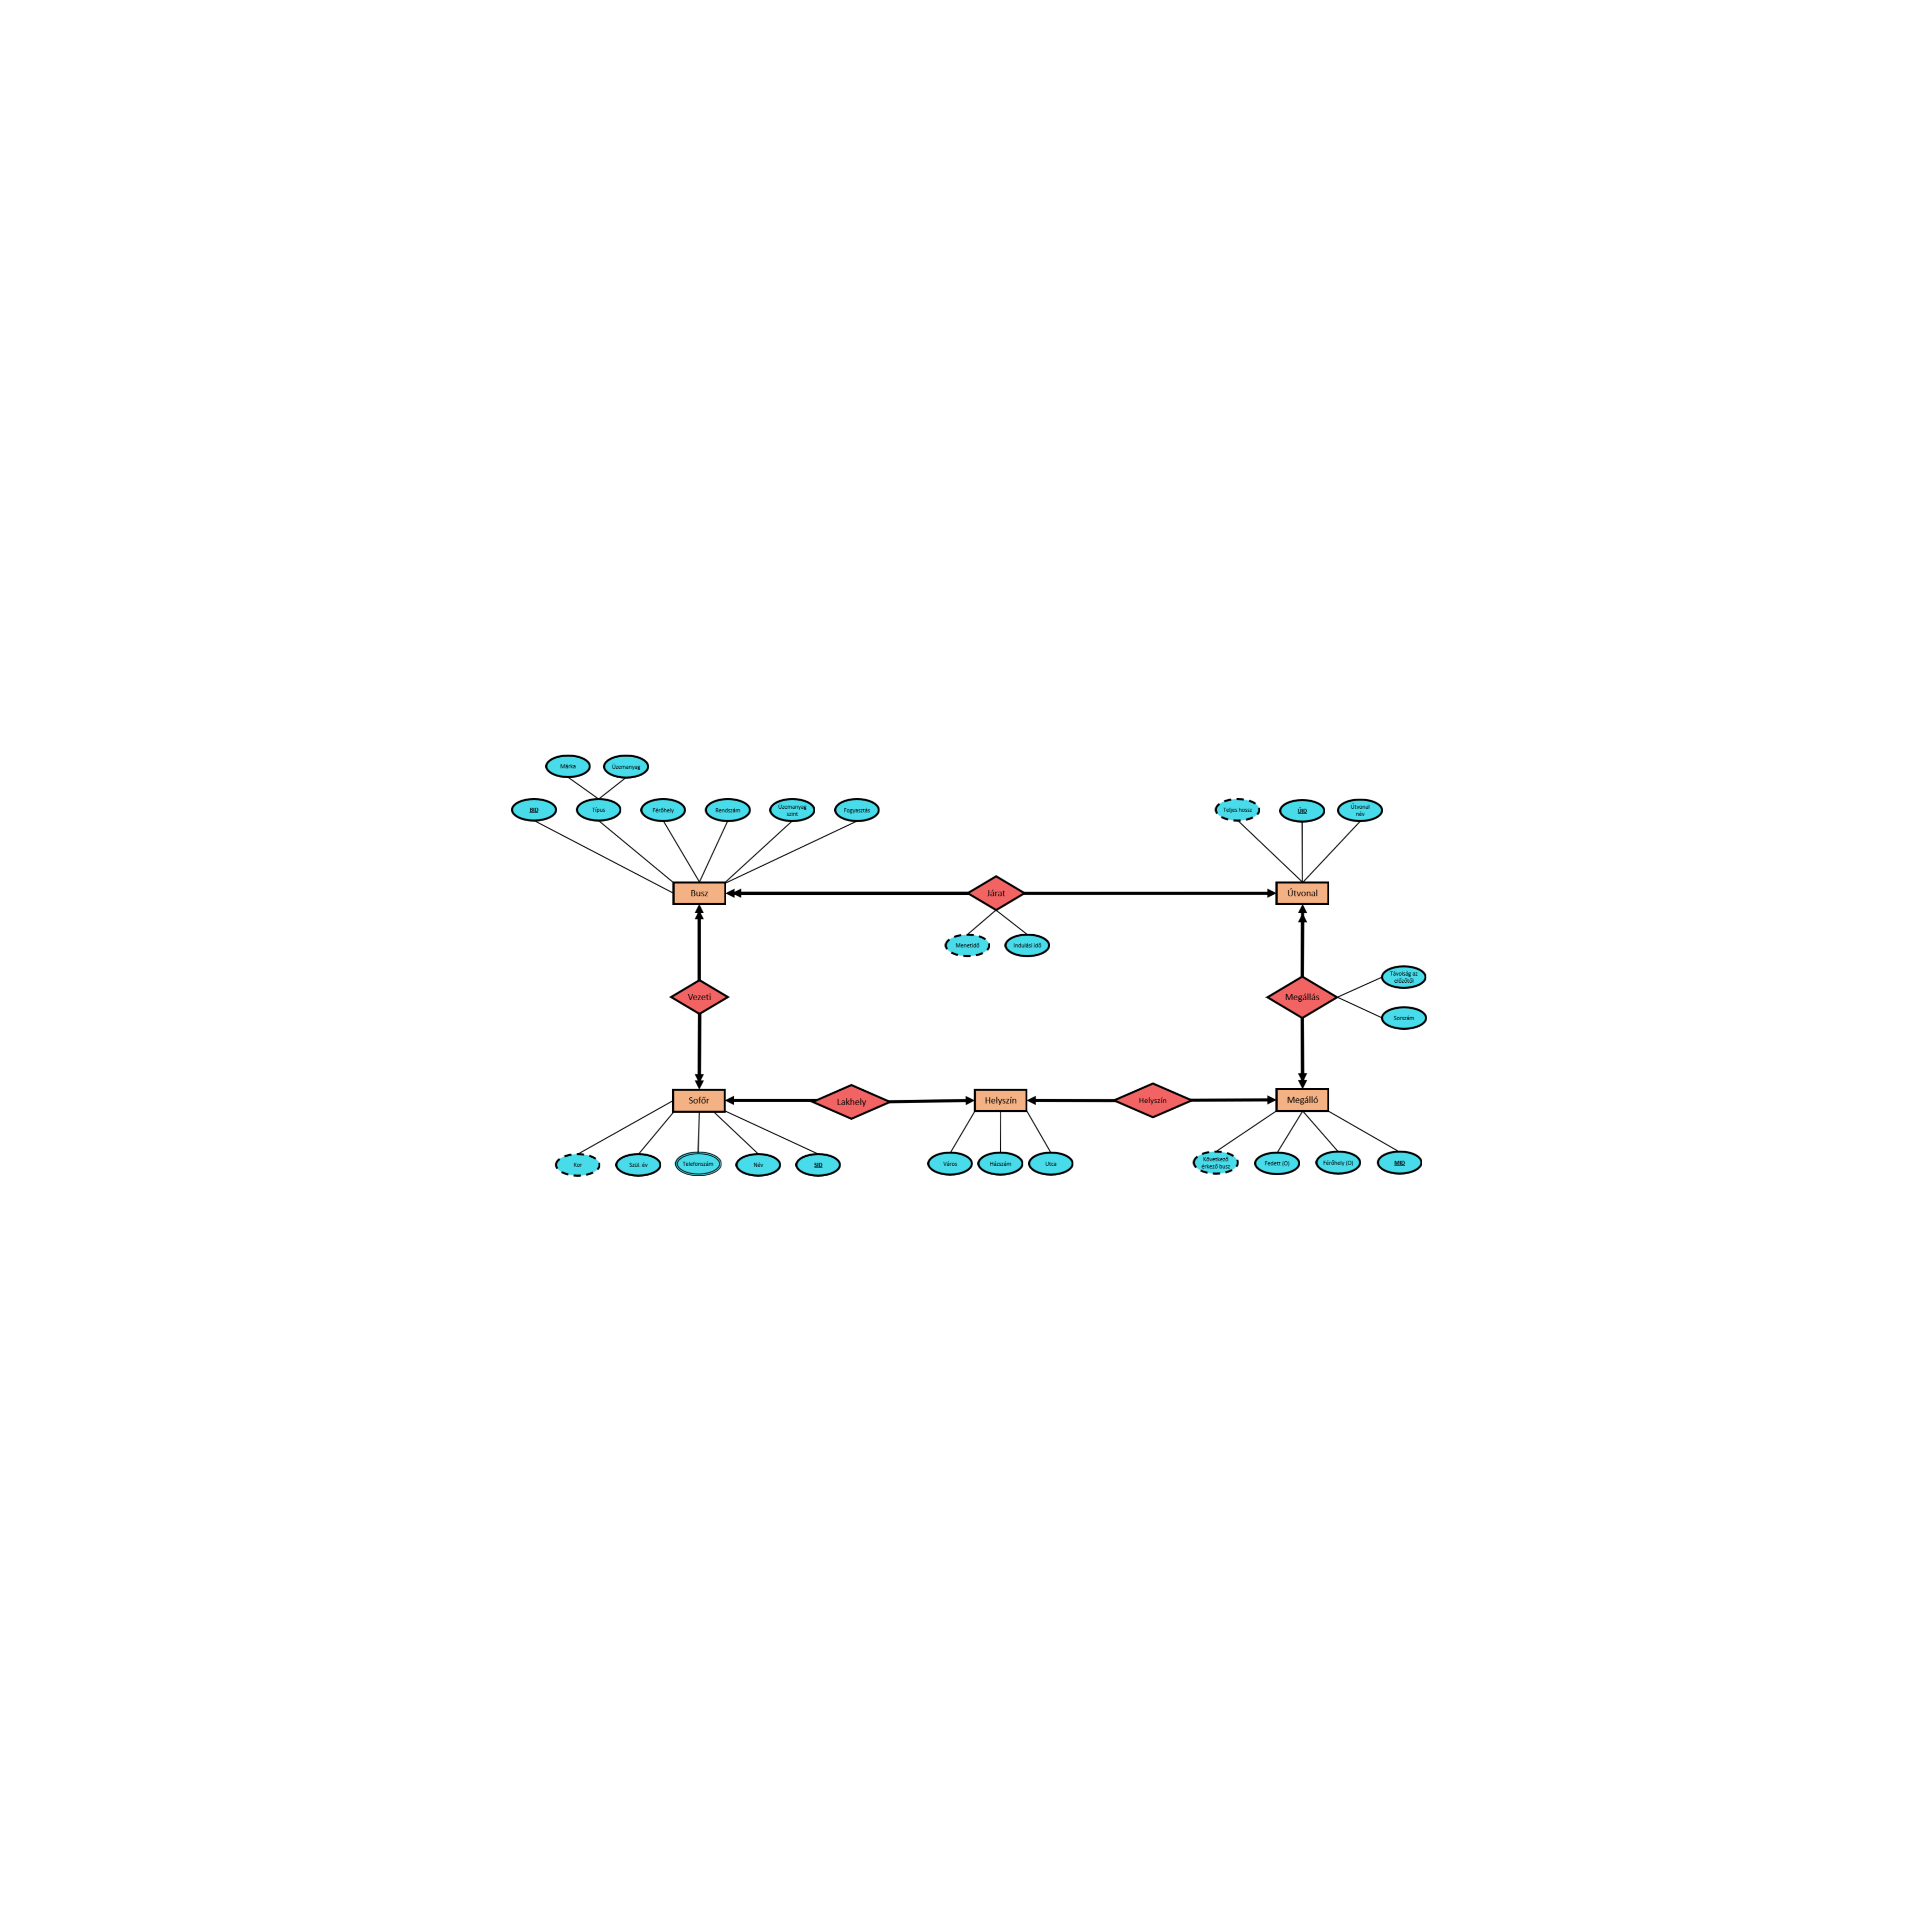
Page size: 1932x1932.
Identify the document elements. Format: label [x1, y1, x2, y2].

picture [493, 750, 1439, 1182]
